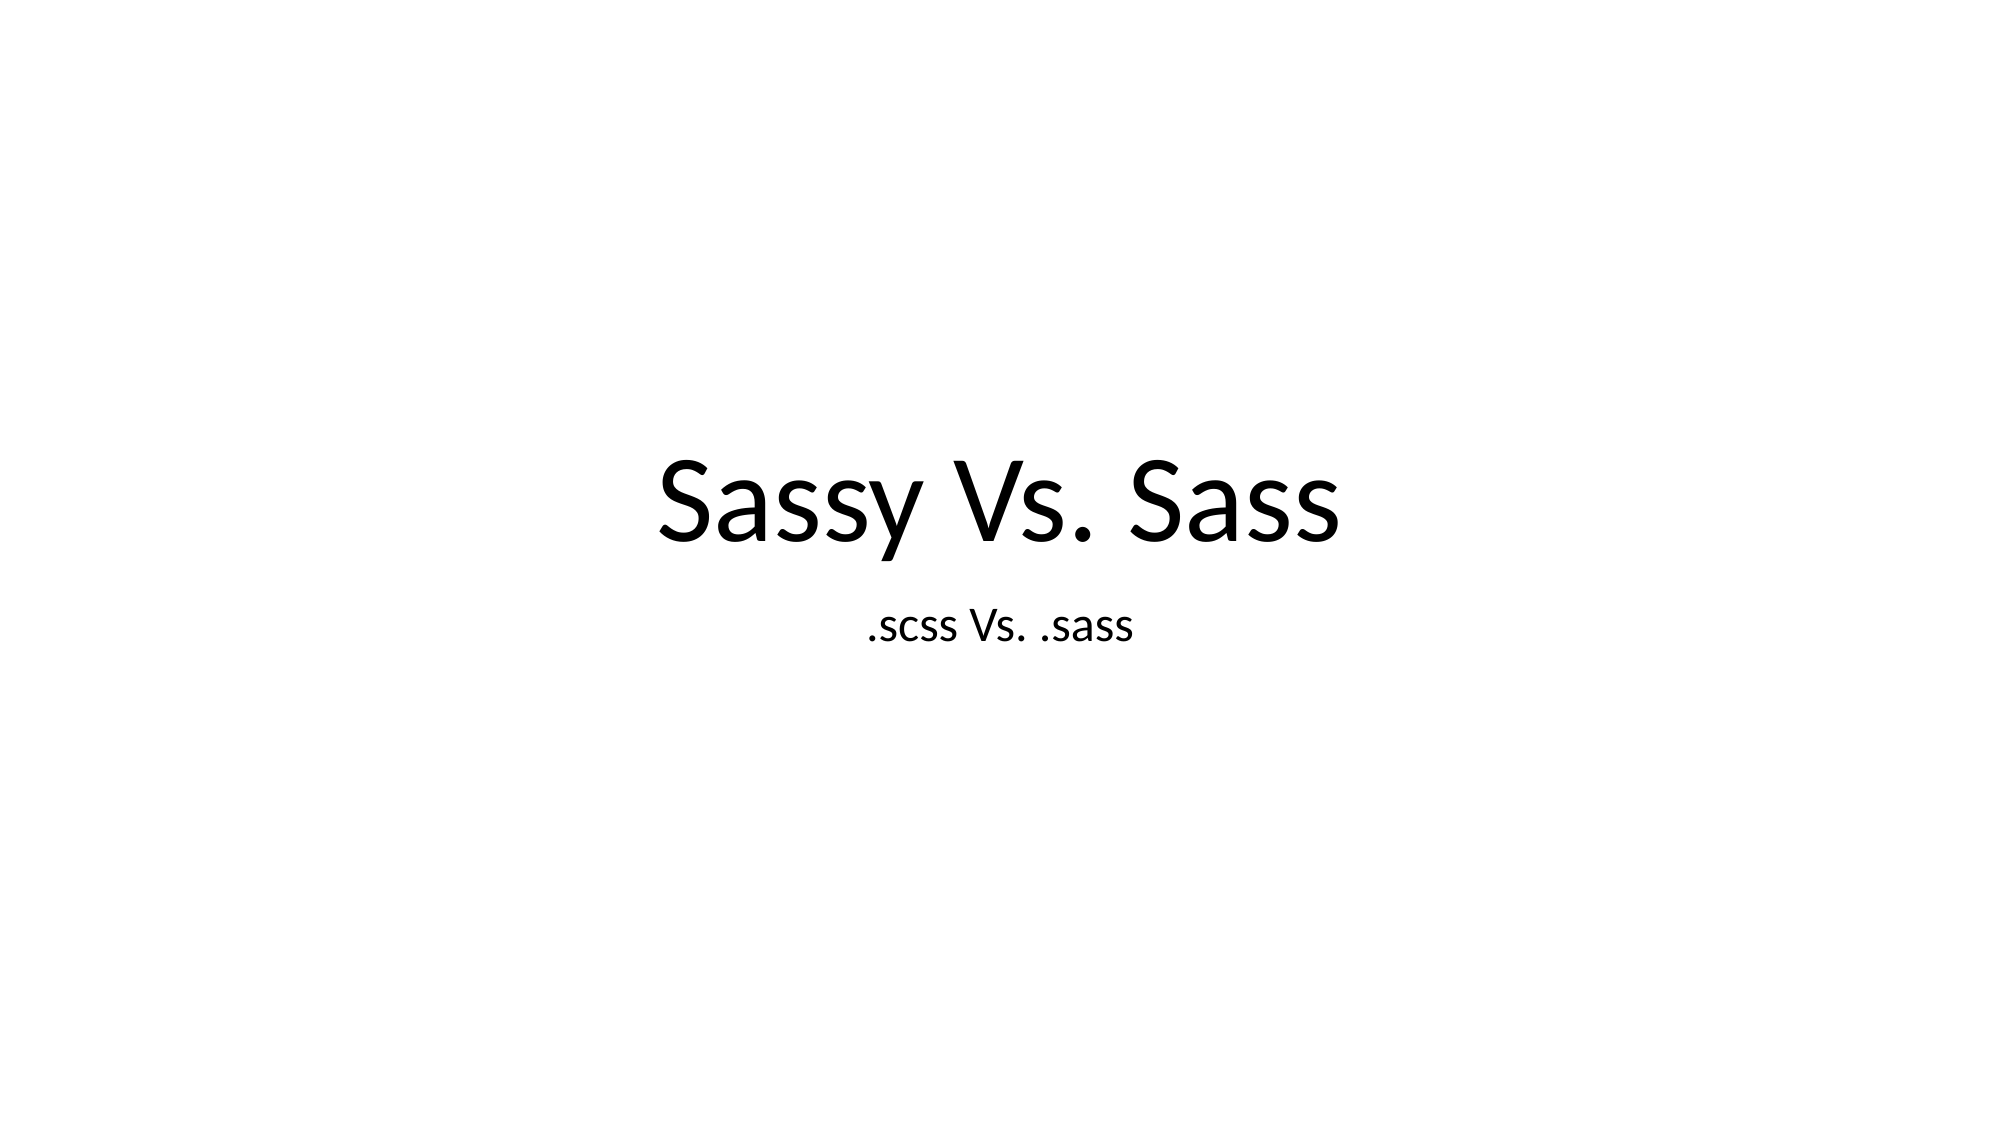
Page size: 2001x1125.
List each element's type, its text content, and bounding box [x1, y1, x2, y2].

subtitle .scss Vs. .sass [249, 590, 1750, 863]
title Sassy Vs. Sass [249, 184, 1750, 576]
